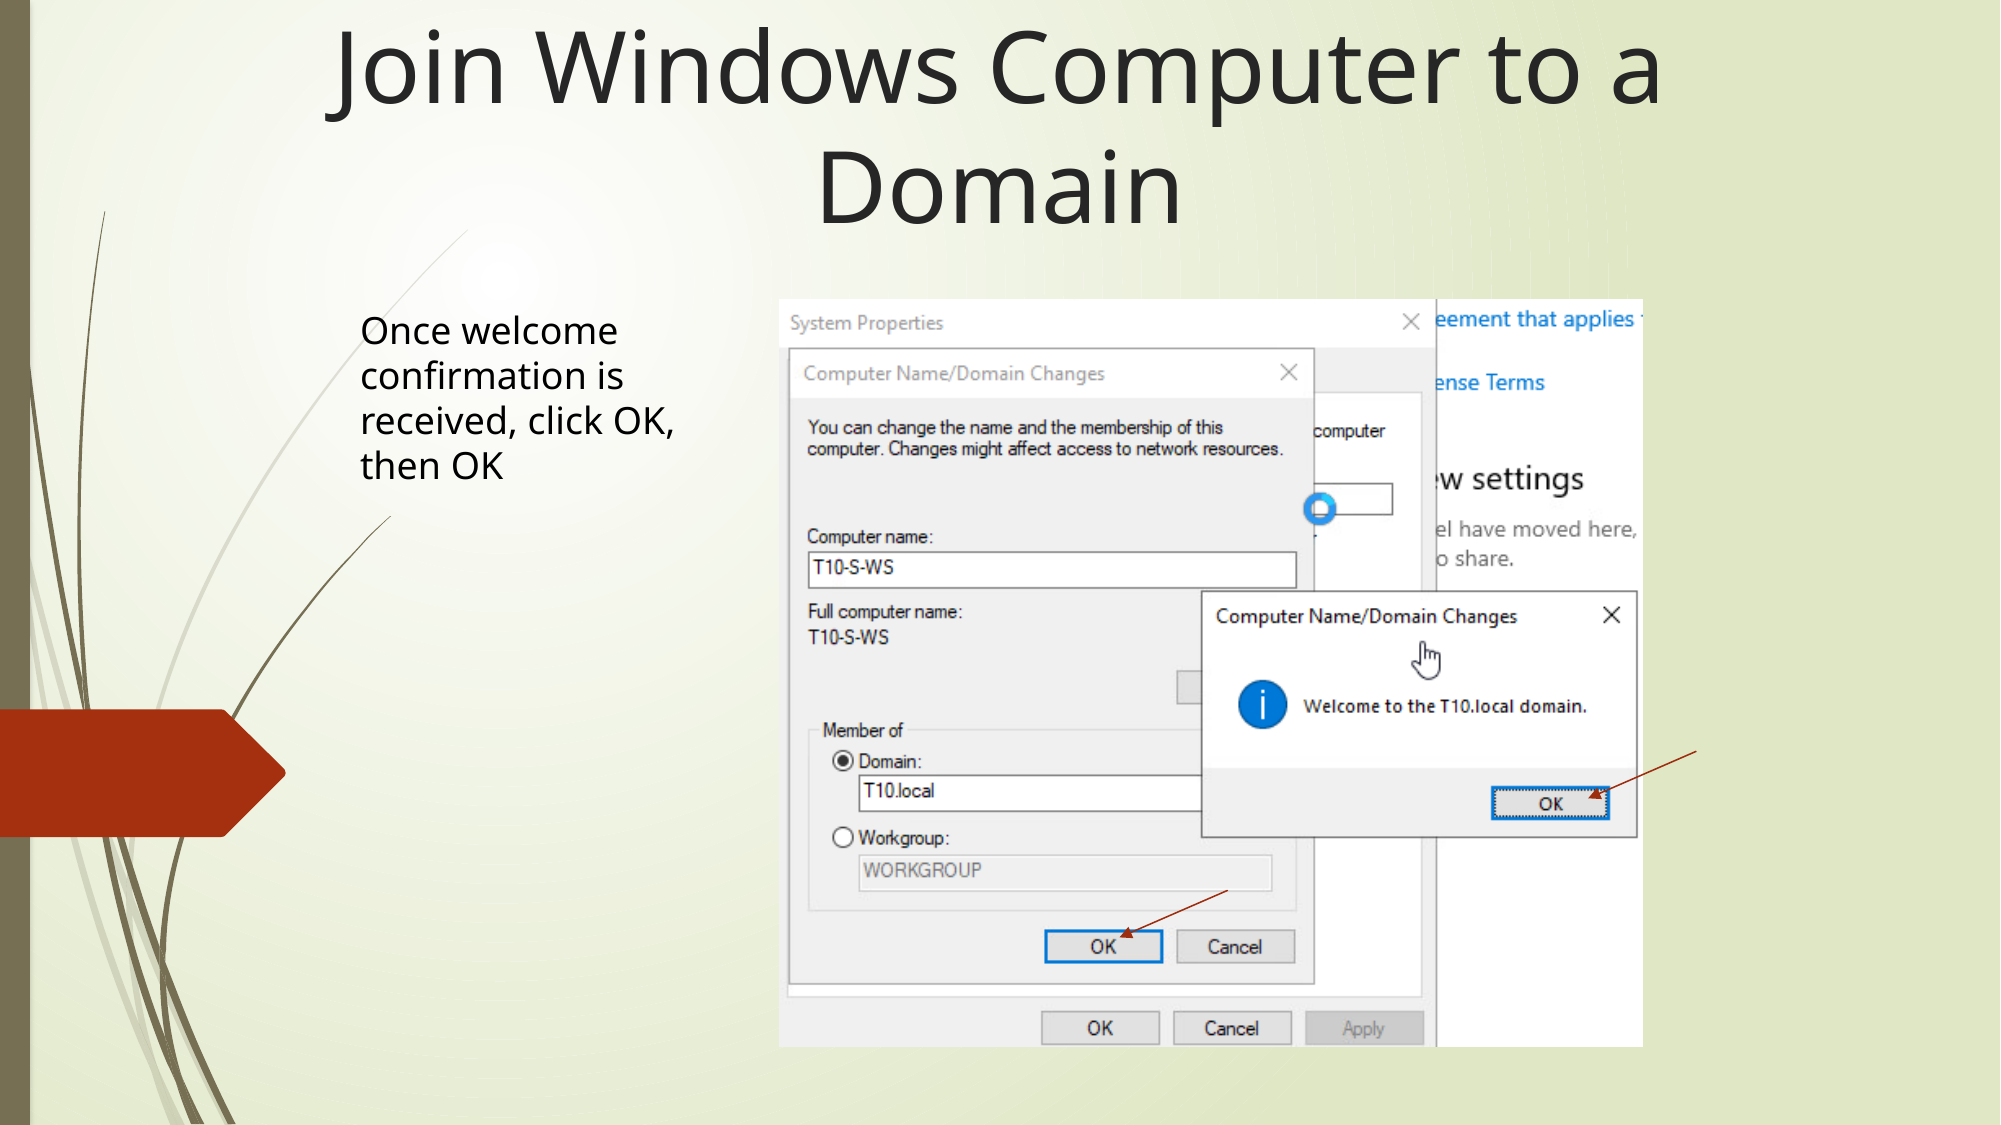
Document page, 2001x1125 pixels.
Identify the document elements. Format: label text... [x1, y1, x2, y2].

picture [779, 299, 1643, 1047]
text_box Once welcome confirmation is received, click OK, then OK [345, 299, 702, 494]
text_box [1119, 890, 1228, 938]
title Join Windows Computer to a Domain [249, 127, 1750, 251]
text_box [1587, 751, 1697, 799]
